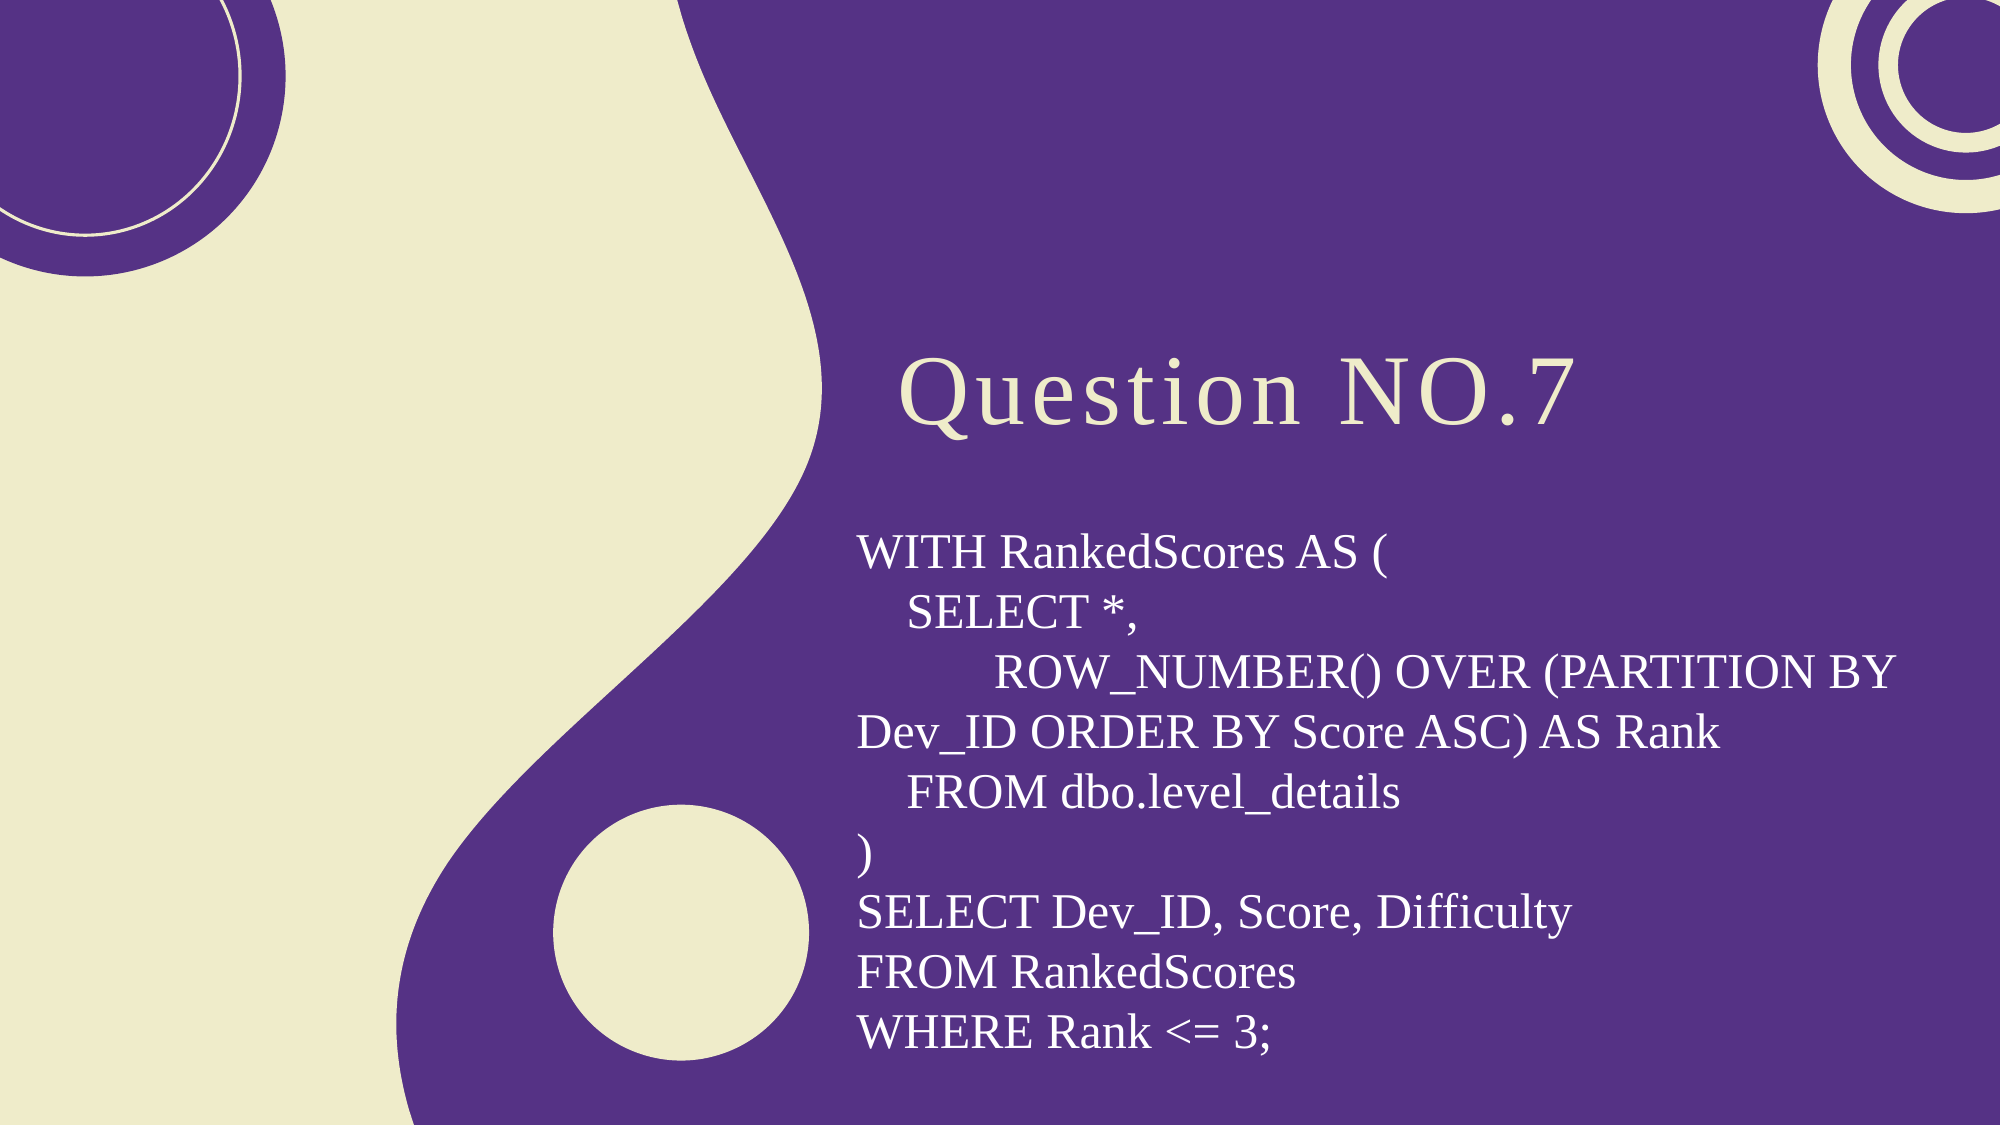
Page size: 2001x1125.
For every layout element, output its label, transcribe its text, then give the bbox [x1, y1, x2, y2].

text_box Question NO.7 [882, 317, 1793, 452]
text_box WITH RankedScores AS ( SELECT *, ROW_NUMBER() OVER (PARTITION BY Dev_ID ORDER BY Score ASC) AS Rank FROM dbo.level_details ) SELECT Dev_ID, Score, Difficulty FROM RankedScores WHERE Rank <= 3; [841, 510, 1993, 1066]
text_box [0, 0, 242, 237]
text_box [0, 0, 287, 278]
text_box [1817, 0, 2000, 214]
text_box [0, 0, 823, 1125]
text_box [552, 803, 811, 1062]
